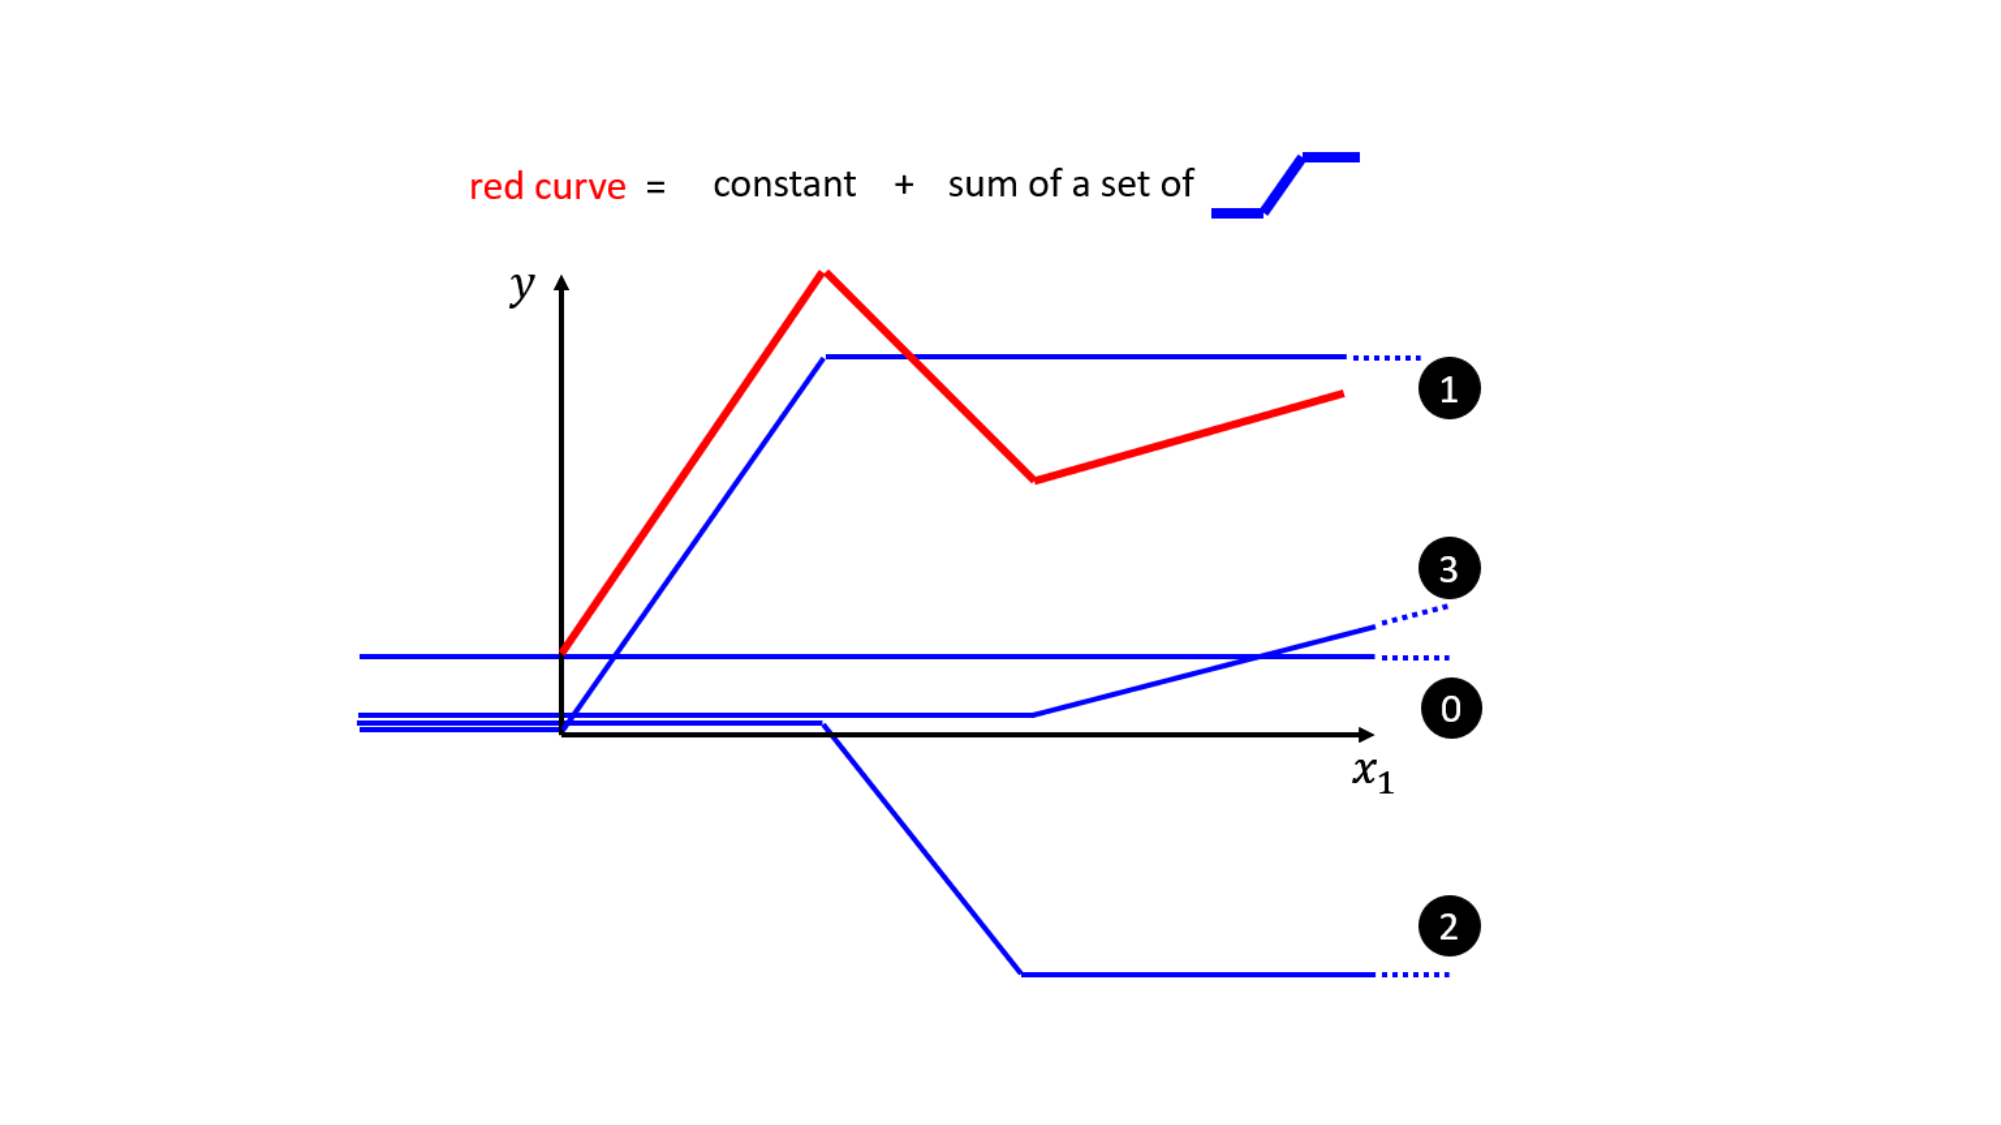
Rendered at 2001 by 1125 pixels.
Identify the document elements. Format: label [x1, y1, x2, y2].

picture [348, 117, 1502, 1014]
